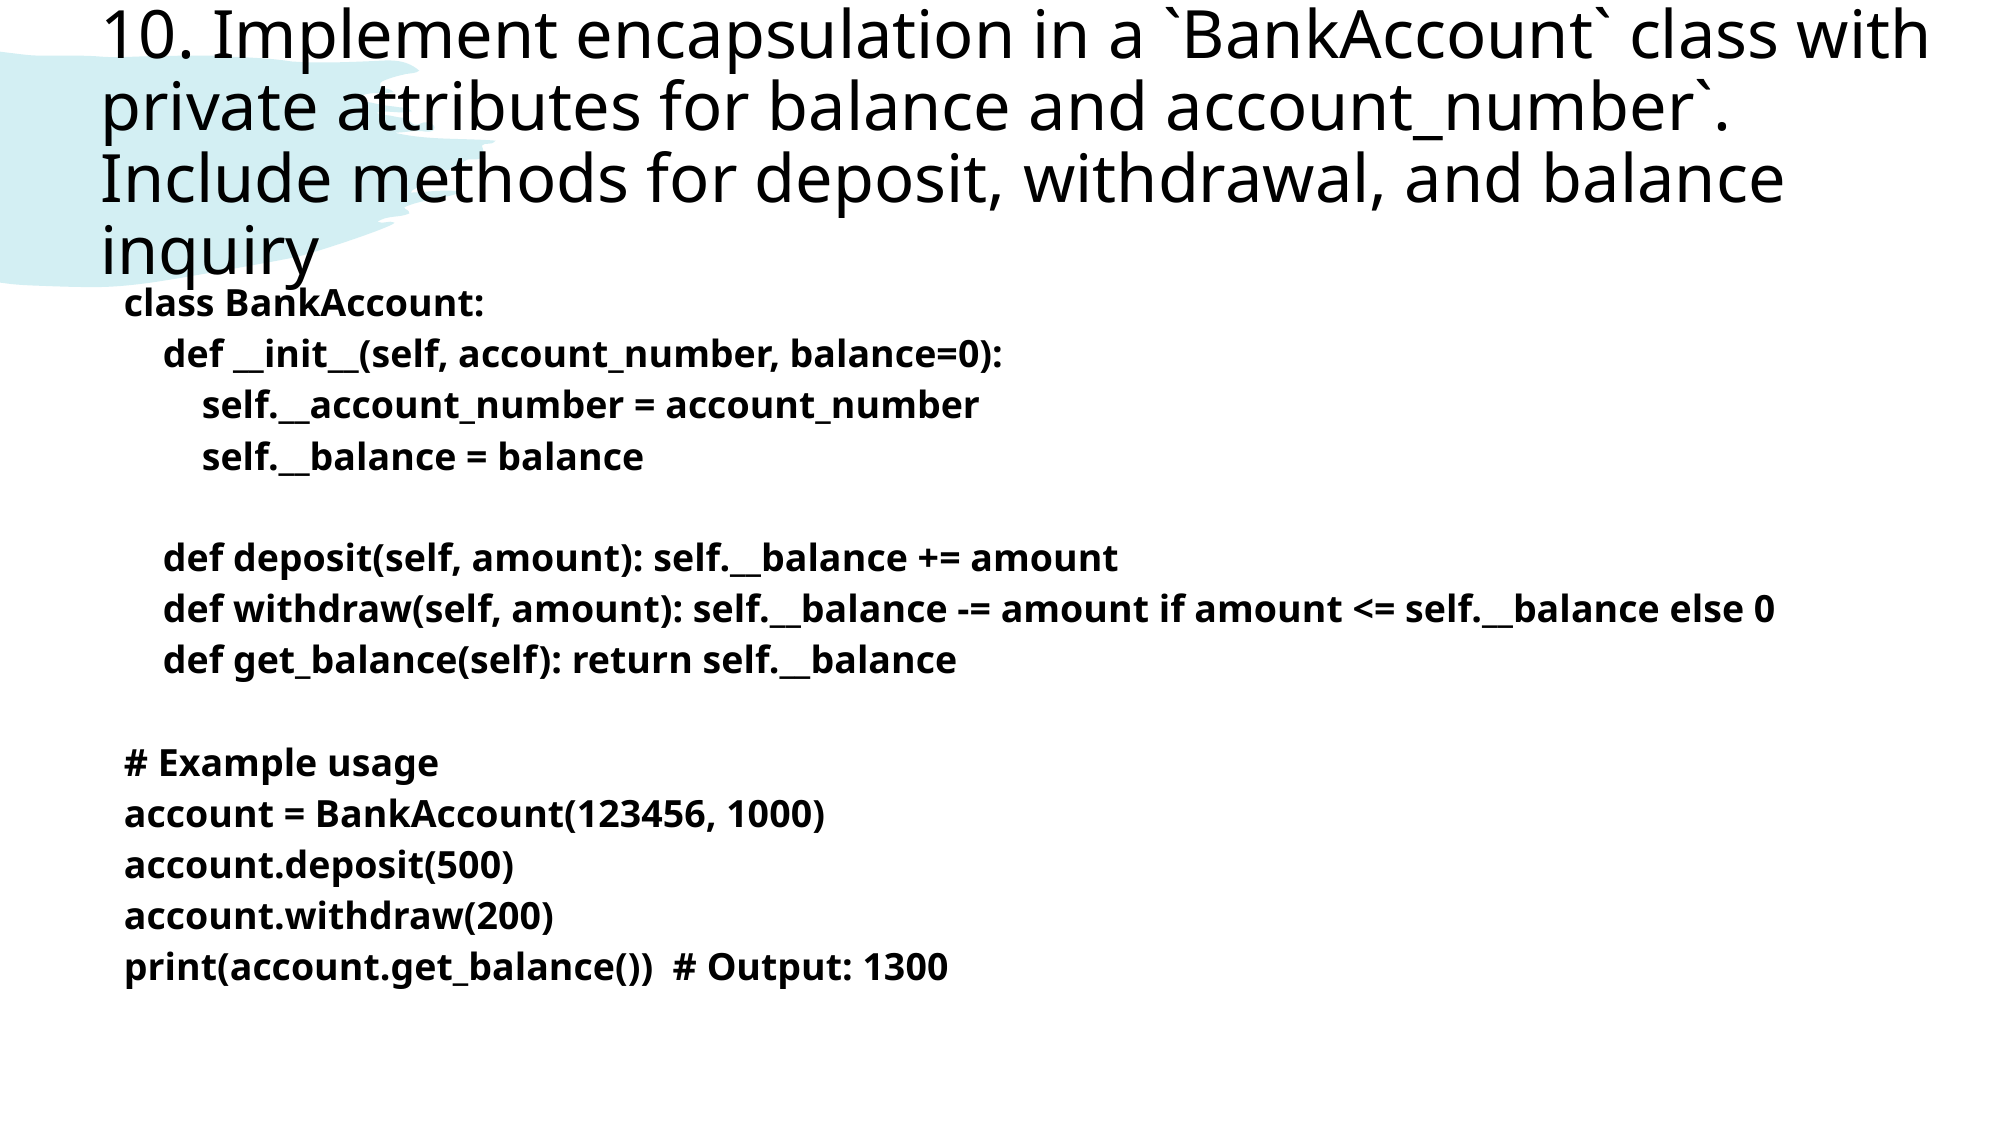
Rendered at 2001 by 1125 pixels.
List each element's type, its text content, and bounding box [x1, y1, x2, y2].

table_header class BankAccount: def __init__(self, account_number, balance=0): self.__account_number = account_number self.__balance = balance def deposit(self, amount): self.__balance += amount def withdraw(self, amount): self.__balance -= amount if amount <= self.__balance else 0 def get_balance(self): return self.__balance # Example usage account = BankAccount(123456, 1000) account.deposit(500) account.withdraw(200) print(account.get_balance()) # Output: 1300 [109, 693, 1952, 1063]
table_header class BankAccount: def __init__(self, account_number, balance=0): self.__account_number = account_number self.__balance = balance def deposit(self, amount): self.__balance += amount def withdraw(self, amount): self.__balance -= amount if amount <= self.__balance else 0 def get_balance(self): return self.__balance # Example usage account = BankAccount(123456, 1000) account.deposit(500) account.withdraw(200) print(account.get_balance()) # Output: 1300 [109, 256, 1952, 626]
text_box [133, 340, 1932, 348]
text_box [48, 626, 1972, 693]
title 10. Implement encapsulation in a `BankAccount` class with private attributes for balance and account_number`. Include methods for deposit, withdrawal, and balance inquiry [85, 59, 1972, 231]
text_box [108, 322, 1863, 384]
